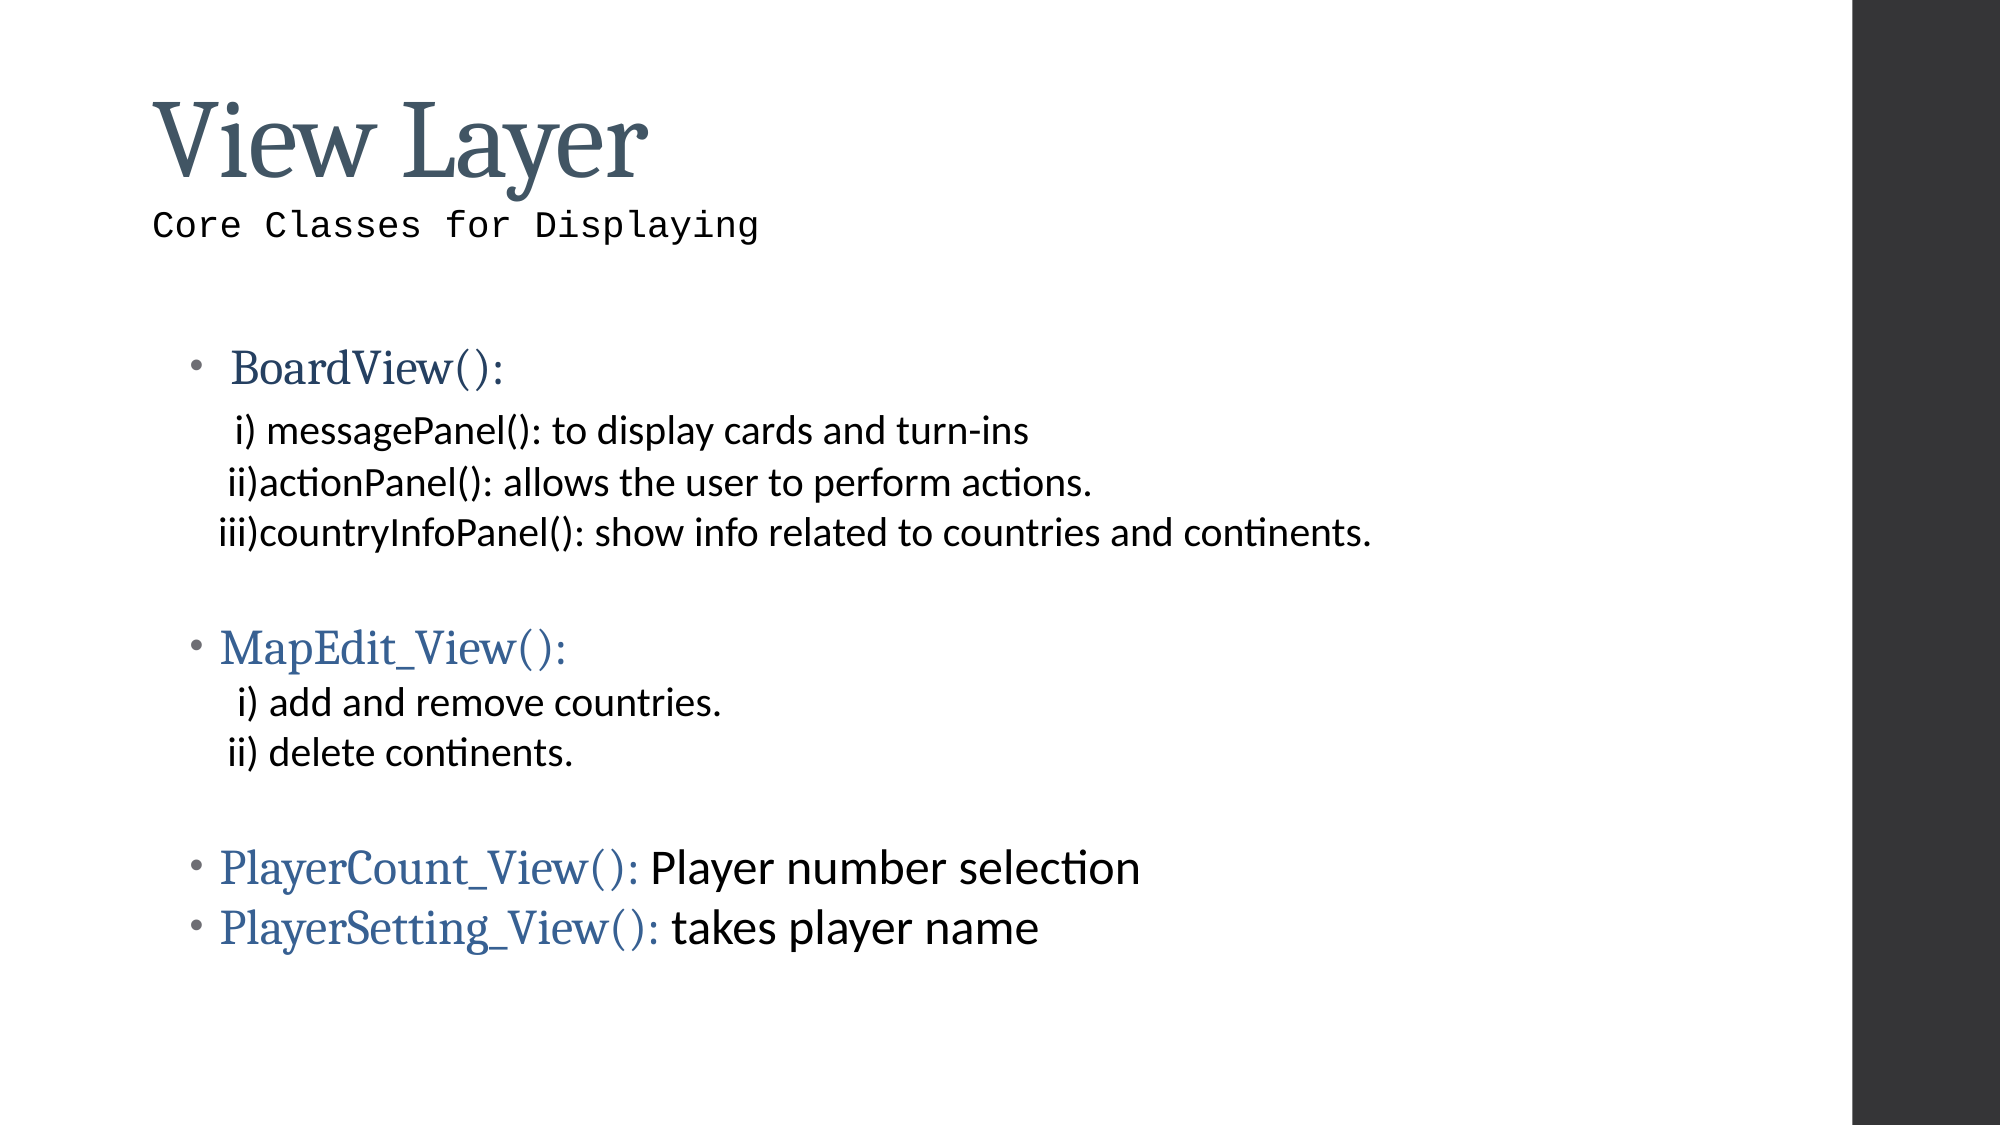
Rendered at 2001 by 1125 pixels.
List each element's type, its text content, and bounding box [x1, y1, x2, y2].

text_box BoardView(): i) messagePanel(): to display cards and turn-ins ii)actionPanel(): allows the user to perform actions. iii)countryInfoPanel(): show info related to countries and continents. MapEdit_View(): i) add and remove countries. ii) delete continents. PlayerCount_View(): Player number selection PlayerSetting_View(): takes player name [187, 174, 1550, 955]
title View Layer Core Classes for Displaying [150, 62, 1393, 380]
text_box [1852, 0, 2000, 1125]
